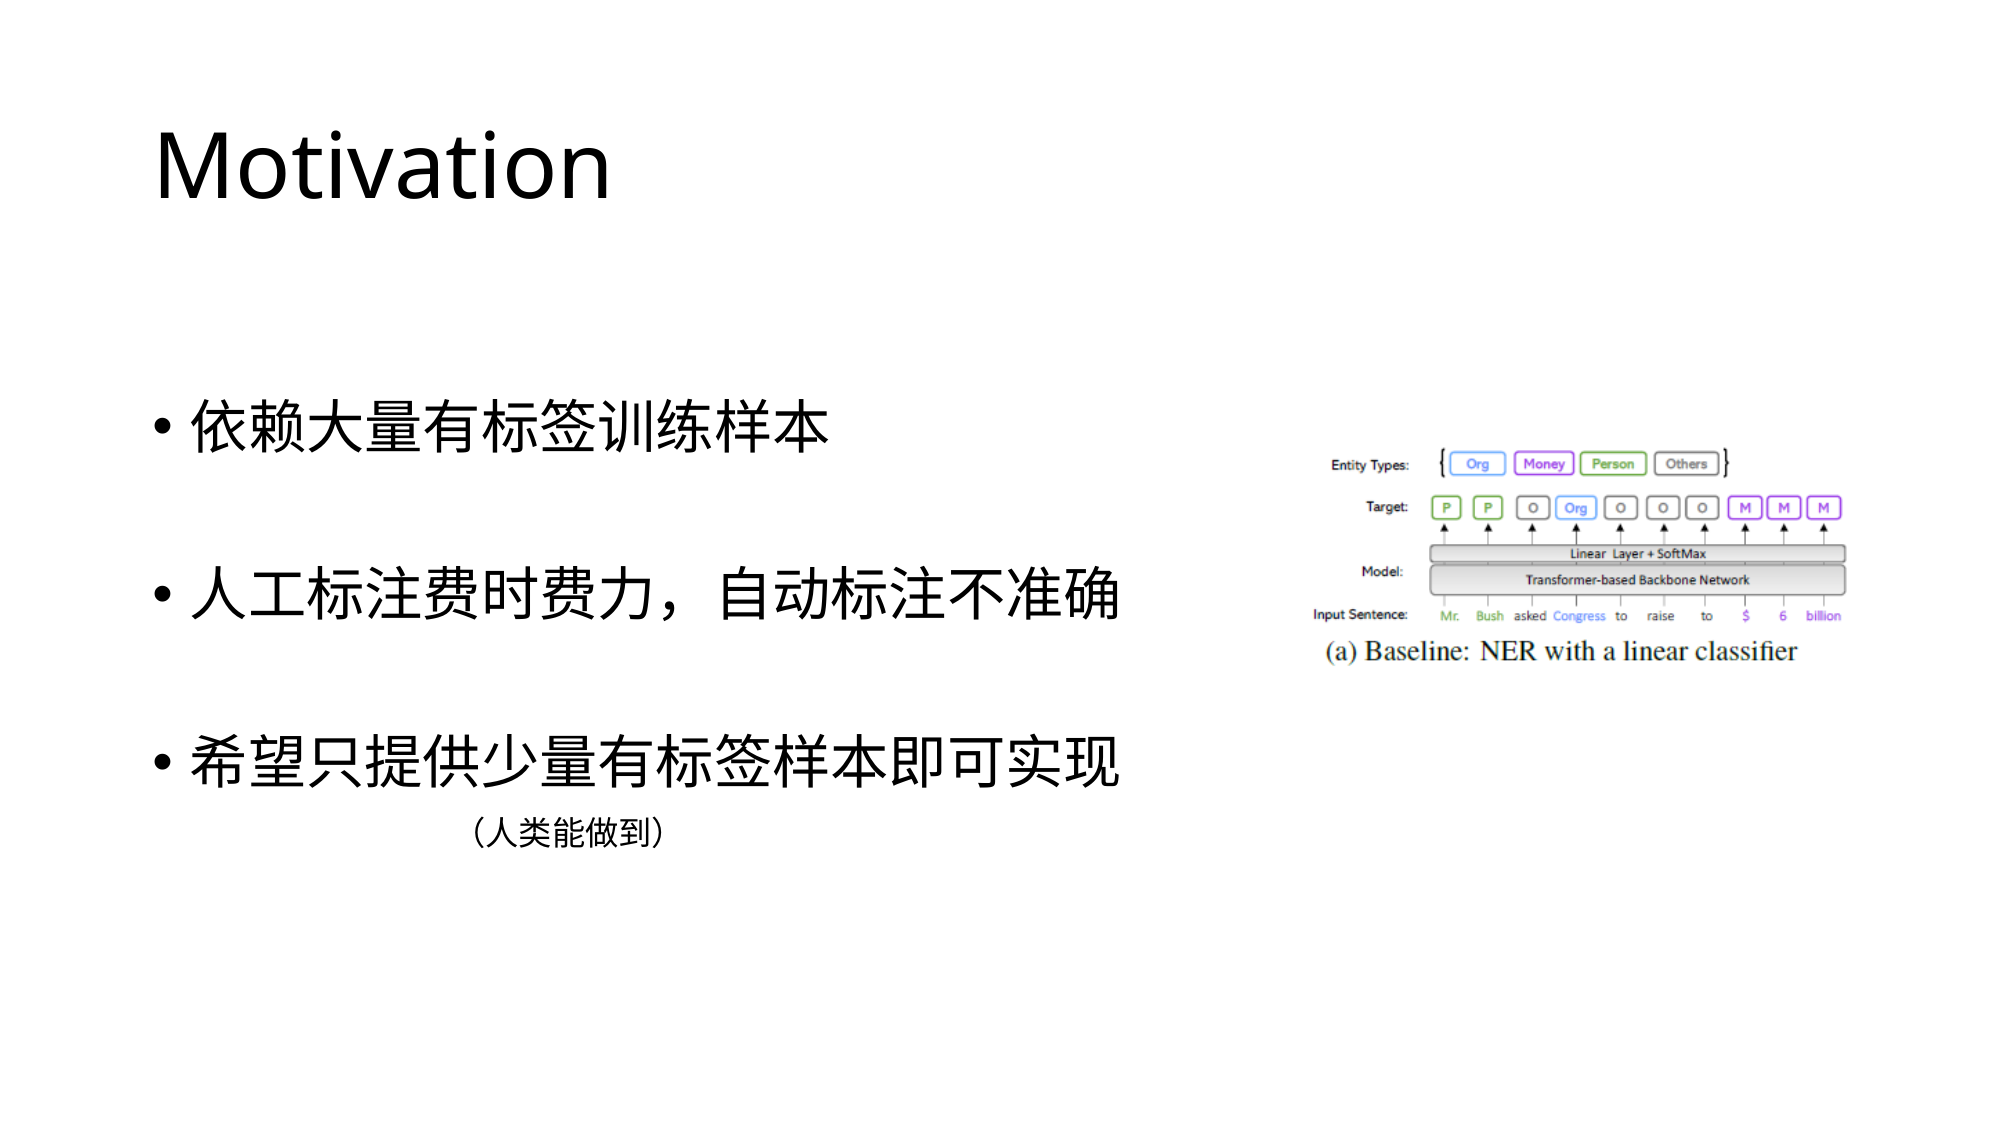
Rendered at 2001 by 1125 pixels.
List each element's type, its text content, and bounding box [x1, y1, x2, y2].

picture [1287, 445, 1863, 680]
list 依赖大量有标签训练样本 人工标注费时费力，自动标注不准确 希望只提供少量有标签样本即可实现 （人类能做到） [137, 299, 1863, 1014]
title Motivation [137, 59, 1863, 278]
